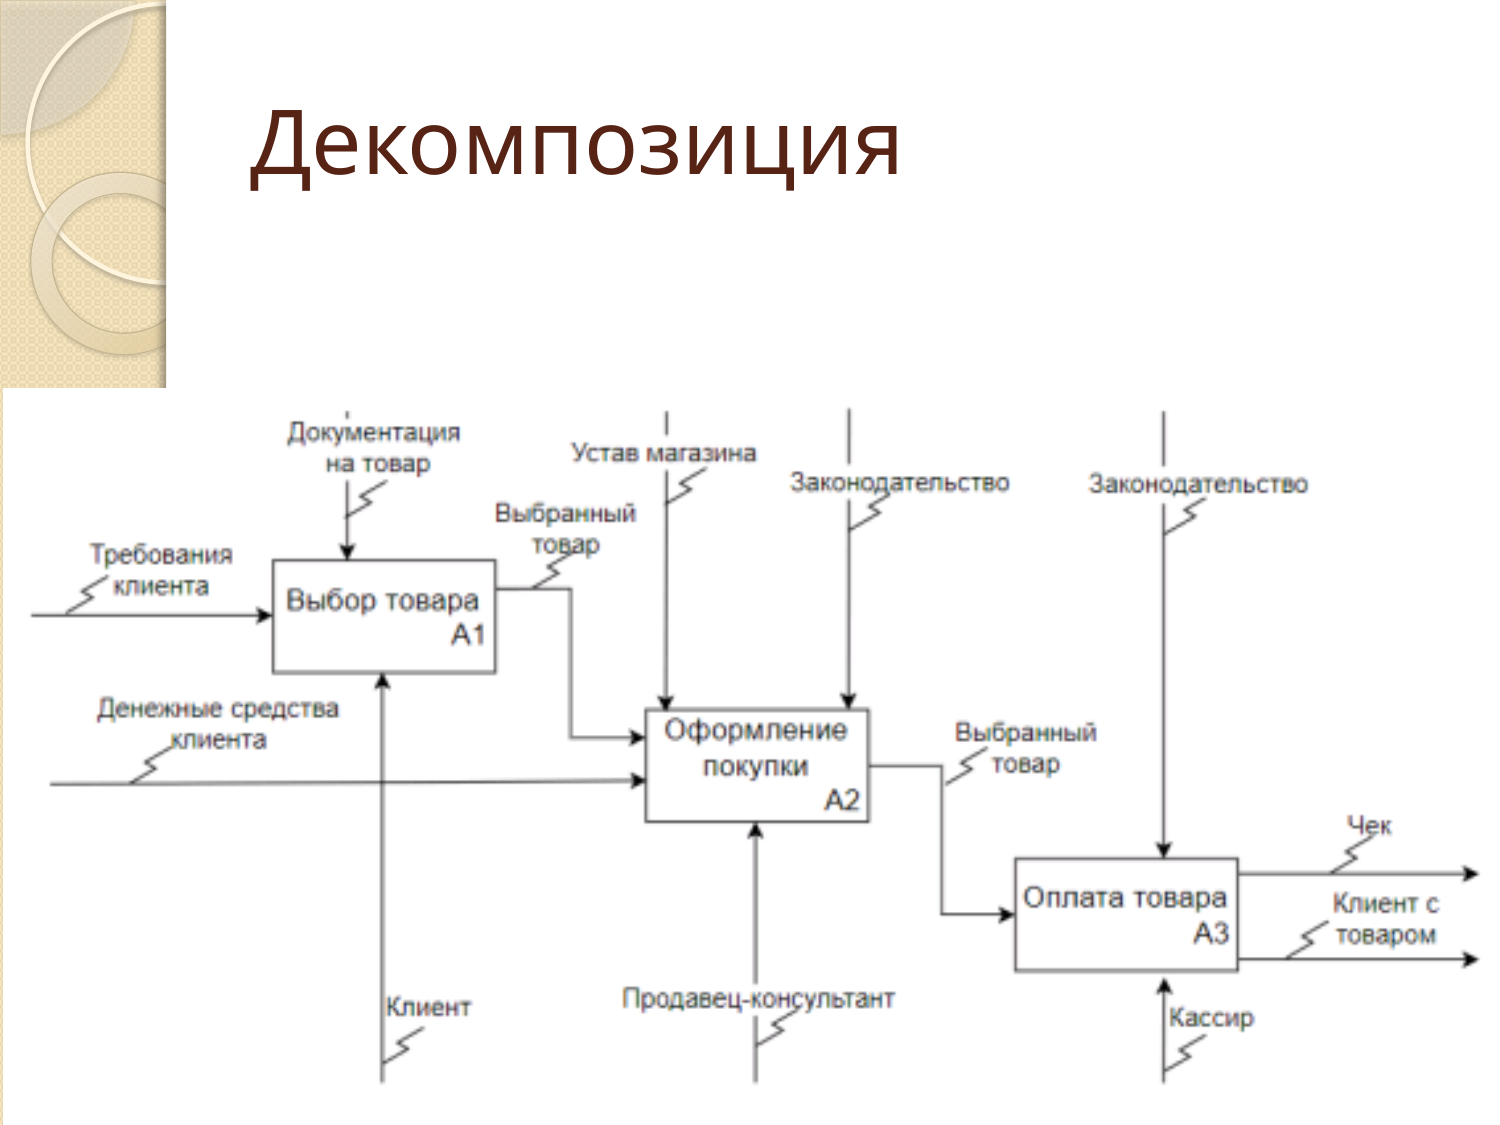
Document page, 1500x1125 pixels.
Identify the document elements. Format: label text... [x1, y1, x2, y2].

title Декомпозиция [235, 45, 1466, 233]
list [3, 387, 1500, 1125]
